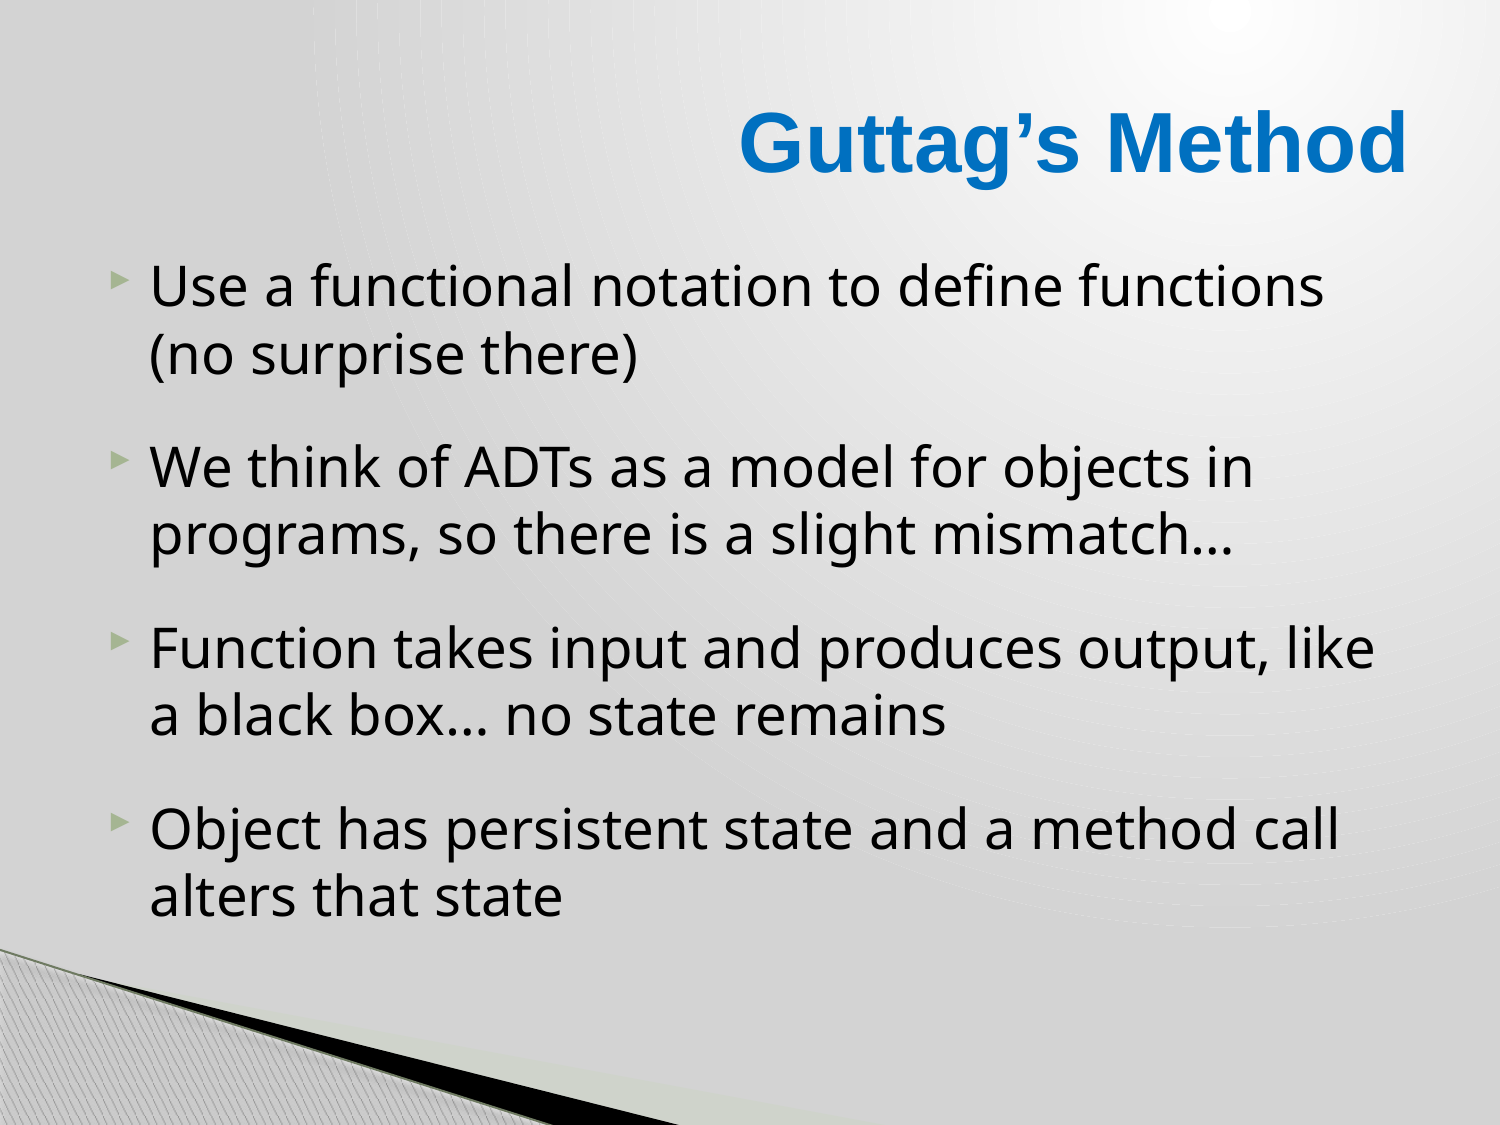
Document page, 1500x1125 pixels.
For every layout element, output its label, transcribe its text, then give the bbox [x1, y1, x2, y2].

list Use a functional notation to define functions (no surprise there) We think of ADTs as a model for objects in programs, so there is a slight mismatch… Function takes input and produces output, like a black box… no state remains Object has persistent state and a method call alters that state [75, 243, 1425, 986]
title Guttag’s Method [75, 45, 1425, 233]
